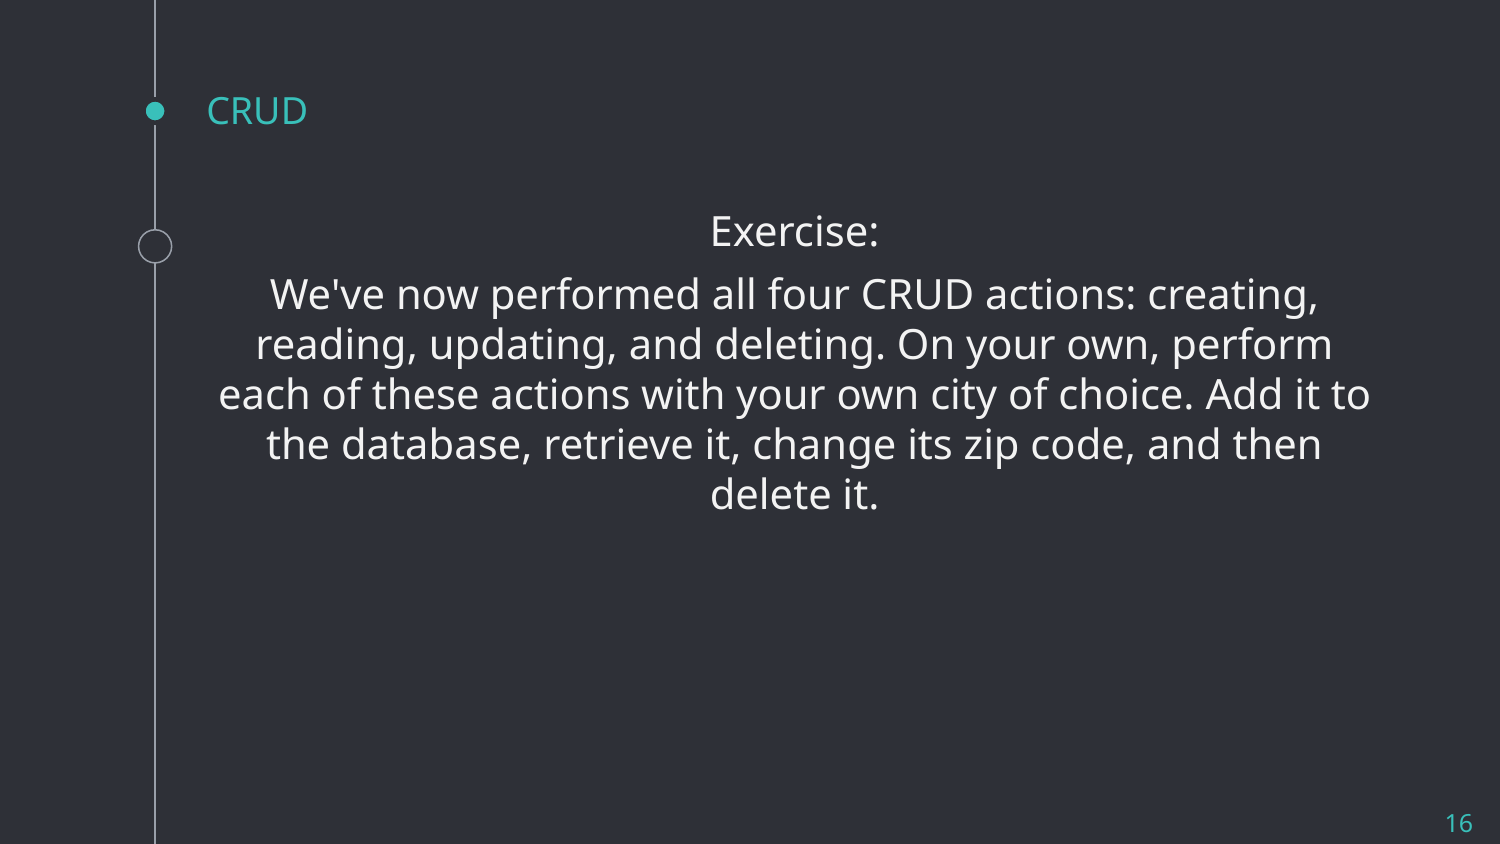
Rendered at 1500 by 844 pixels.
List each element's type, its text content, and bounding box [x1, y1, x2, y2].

slide_number 16 [1398, 792, 1489, 844]
title CRUD [191, 90, 1317, 147]
list Exercise: We've now performed all four CRUD actions: creating, reading, updating, and deleting. On your own, perform each of these actions with your own city of choice. Add it to the database, retrieve it, change its zip code, and then delete it. [191, 189, 1399, 802]
